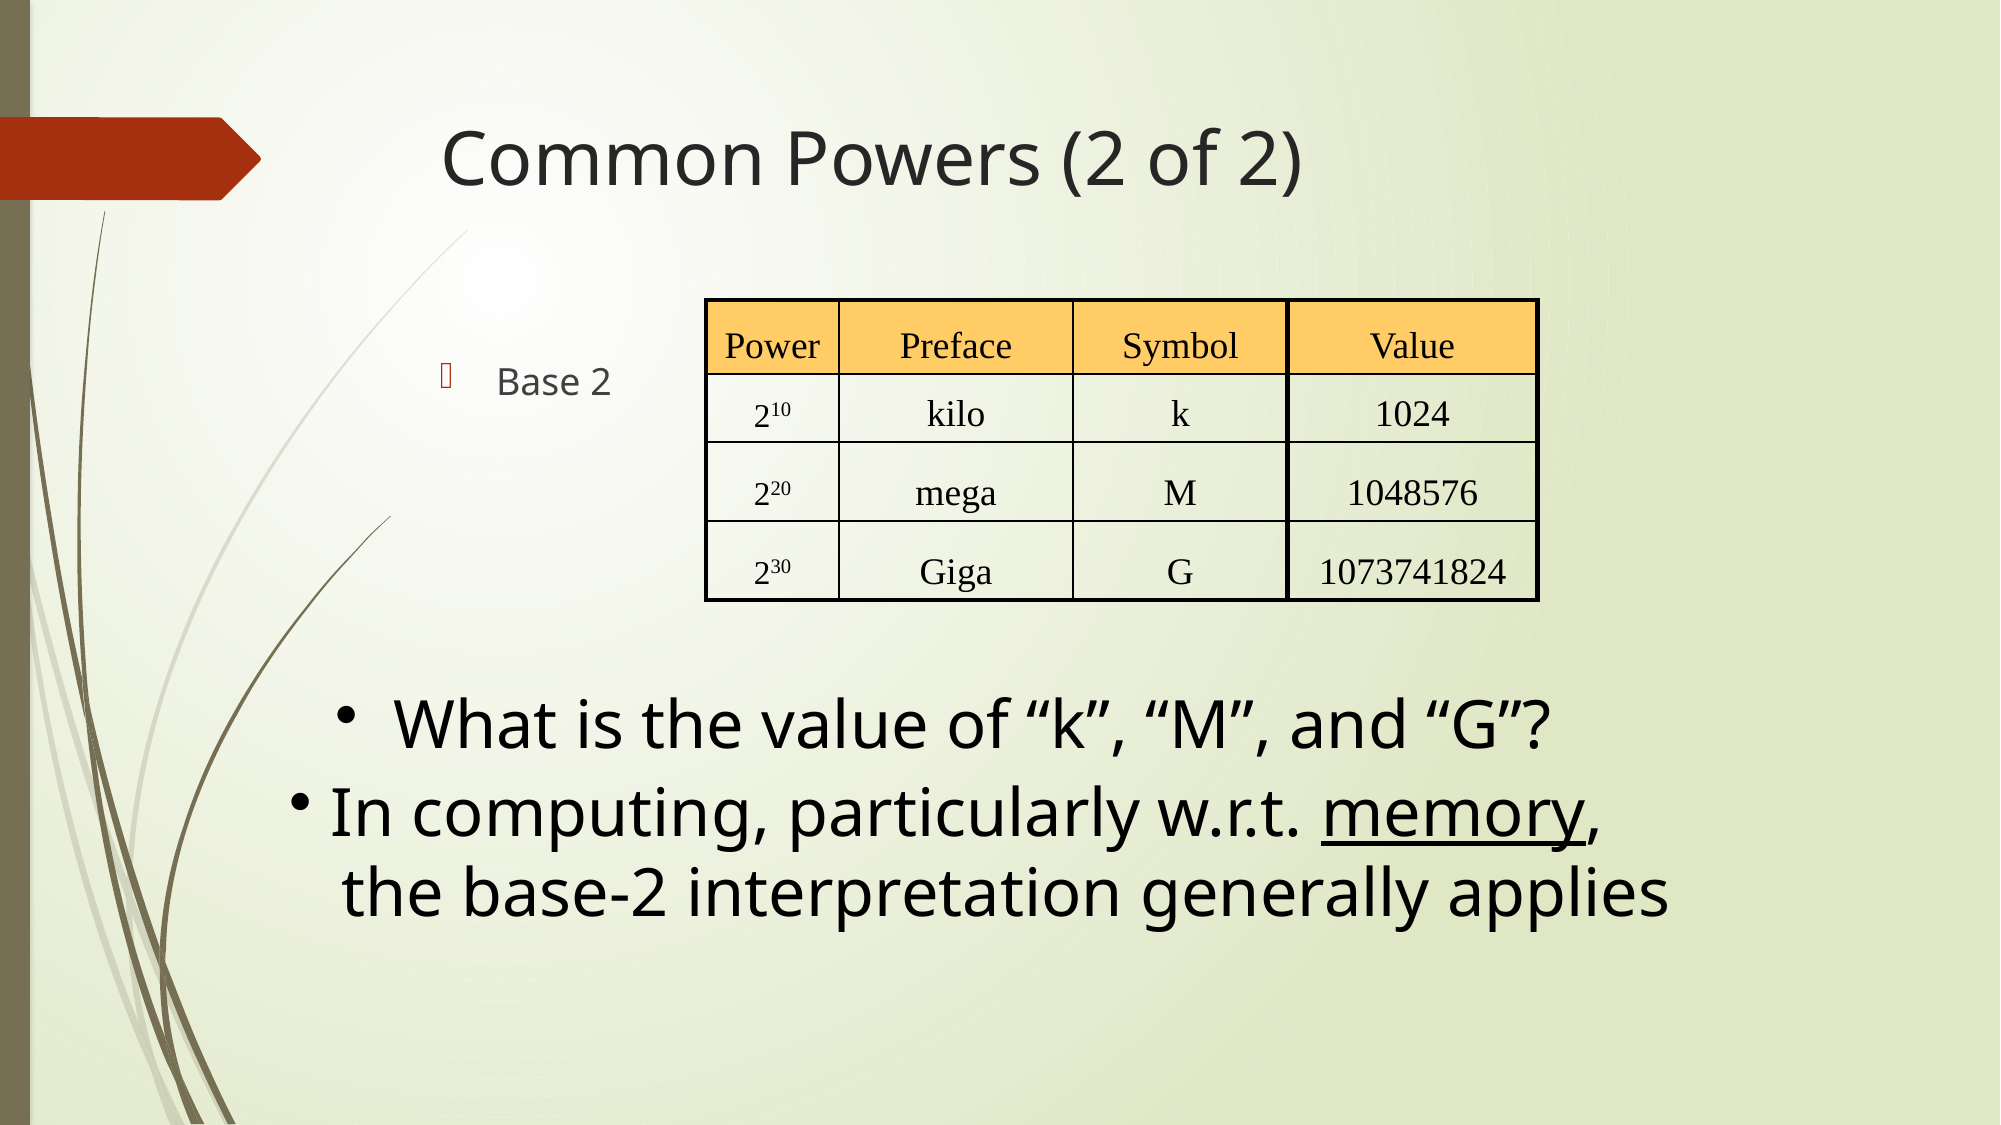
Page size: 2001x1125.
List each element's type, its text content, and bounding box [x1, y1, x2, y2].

table_cell 220 [708, 443, 838, 520]
table_cell 230 [708, 522, 838, 598]
list Base 2 [424, 350, 1888, 970]
table_cell Giga [840, 522, 1072, 598]
table_cell k [1074, 375, 1285, 441]
table_header Symbol [1074, 302, 1285, 373]
text_box In computing, particularly w.r.t. memory, the base-2 interpretation generally applies [274, 762, 1688, 938]
table_cell mega [840, 443, 1072, 520]
table_cell 1073741824 [1290, 522, 1535, 598]
table_cell 1048576 [1290, 443, 1535, 520]
table_cell 210 [708, 375, 838, 441]
text_box What is the value of “k”, “M”, and “G”? [320, 674, 1568, 762]
table_header Value [1290, 302, 1535, 373]
table_cell kilo [840, 375, 1072, 441]
table_cell 1024 [1290, 375, 1535, 441]
table_cell G [1074, 522, 1285, 598]
title Common Powers (2 of 2) [425, 102, 1888, 313]
table_cell M [1074, 443, 1285, 520]
table_header Preface [840, 302, 1072, 373]
table_header Power [708, 302, 838, 373]
